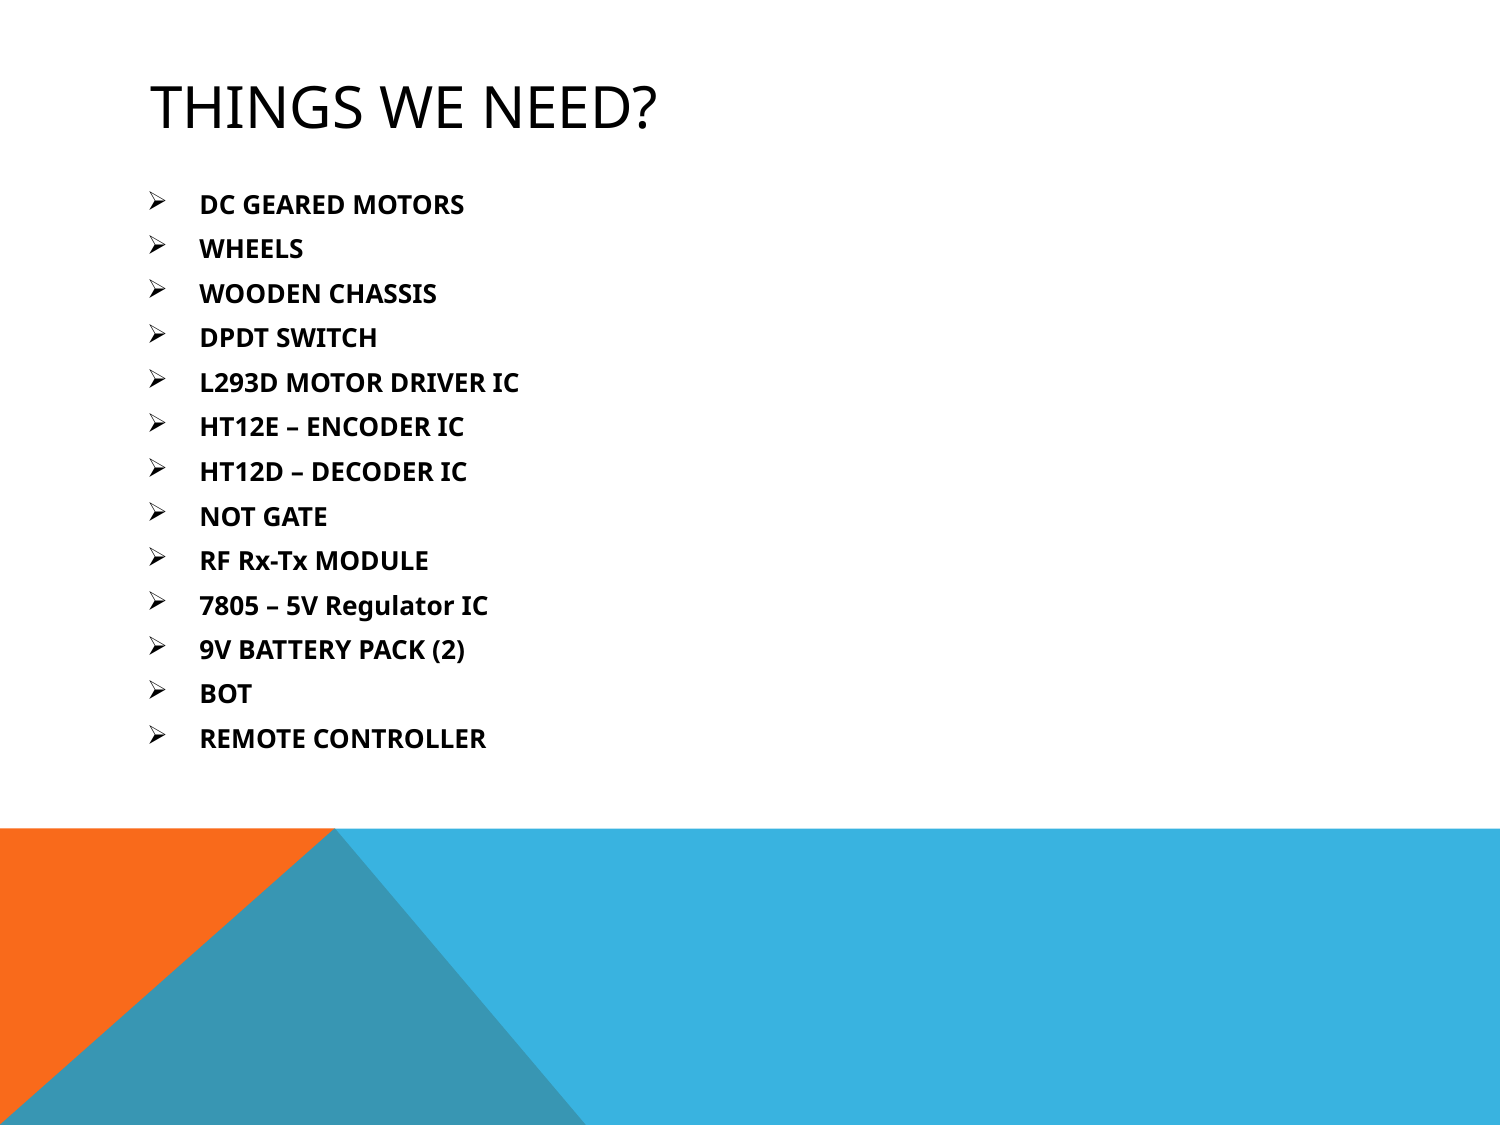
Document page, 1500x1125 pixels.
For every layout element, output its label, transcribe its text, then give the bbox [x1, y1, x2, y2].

list DC GEARED MOTORS WHEELS WOODEN CHASSIS DPDT SWITCH L293D MOTOR DRIVER IC HT12E – ENCODER IC HT12D – DECODER IC NOT GATE RF Rx-Tx MODULE 7805 – 5V Regulator IC 9V BATTERY PACK (2) BOT REMOTE CONTROLLER [132, 180, 1366, 768]
title THINGS WE NEED? [135, 60, 1369, 150]
